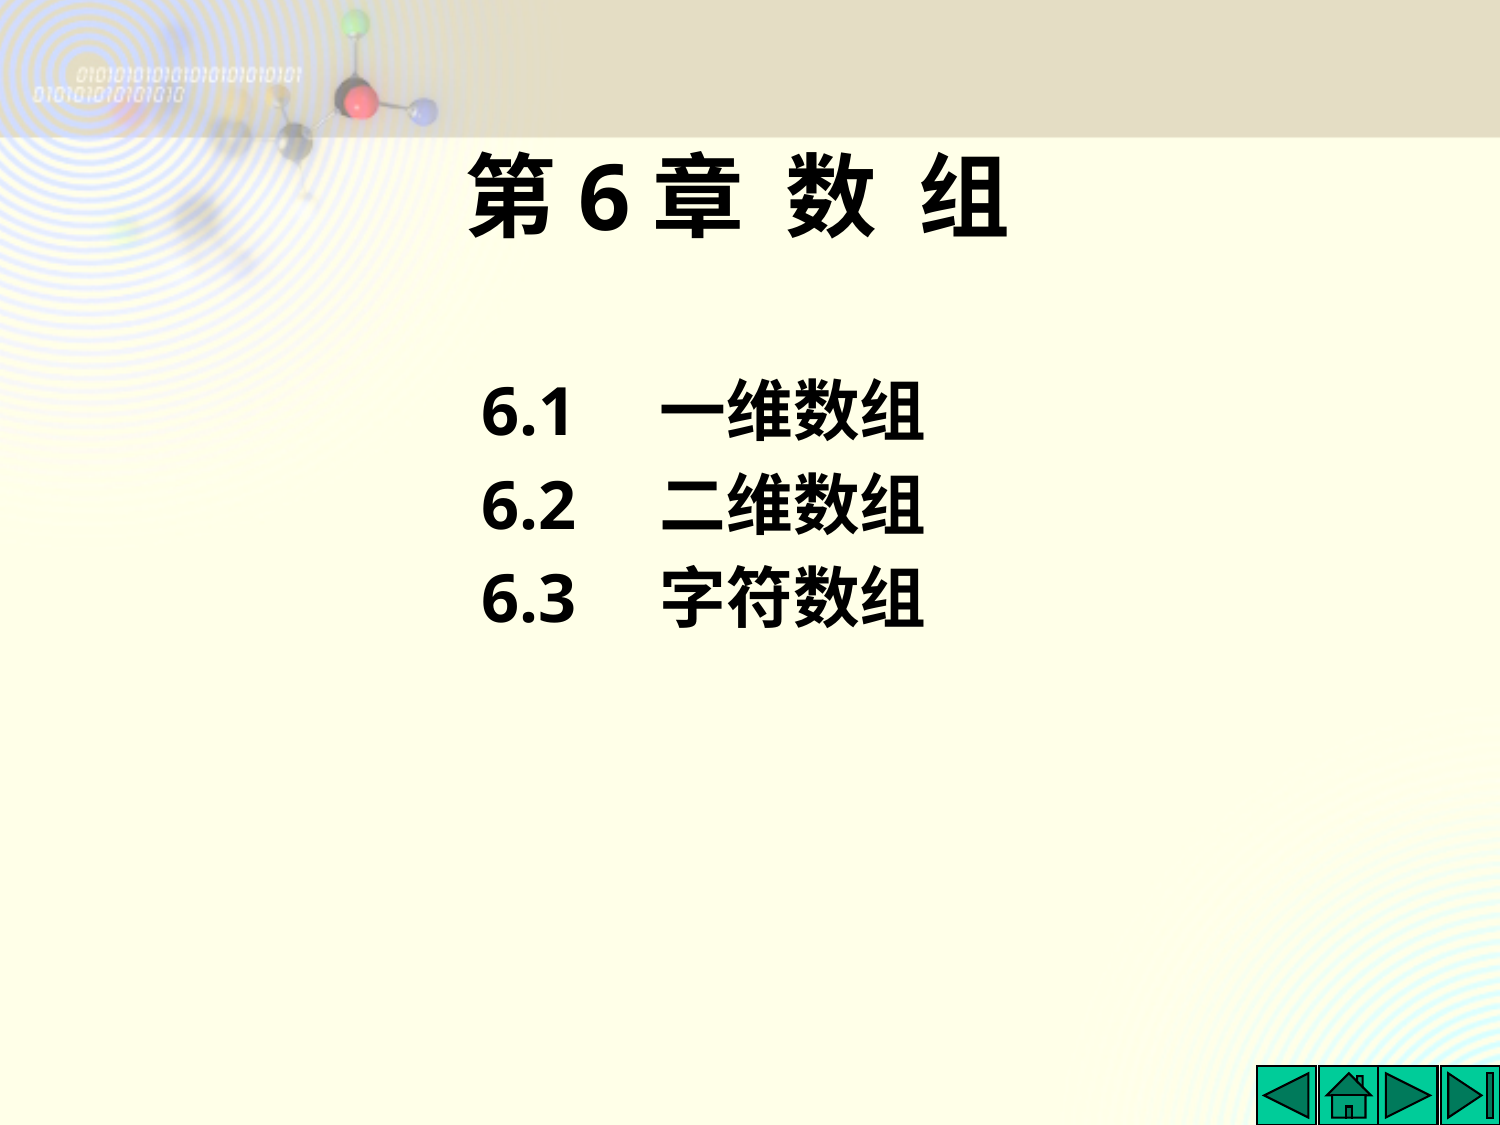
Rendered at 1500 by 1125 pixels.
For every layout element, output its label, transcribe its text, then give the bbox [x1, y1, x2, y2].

text_box 第6章 数 组 [50, 99, 1425, 288]
subtitle 6.1 一维数组 6.2 二维数组 6.3 字符数组 [466, 361, 1034, 681]
